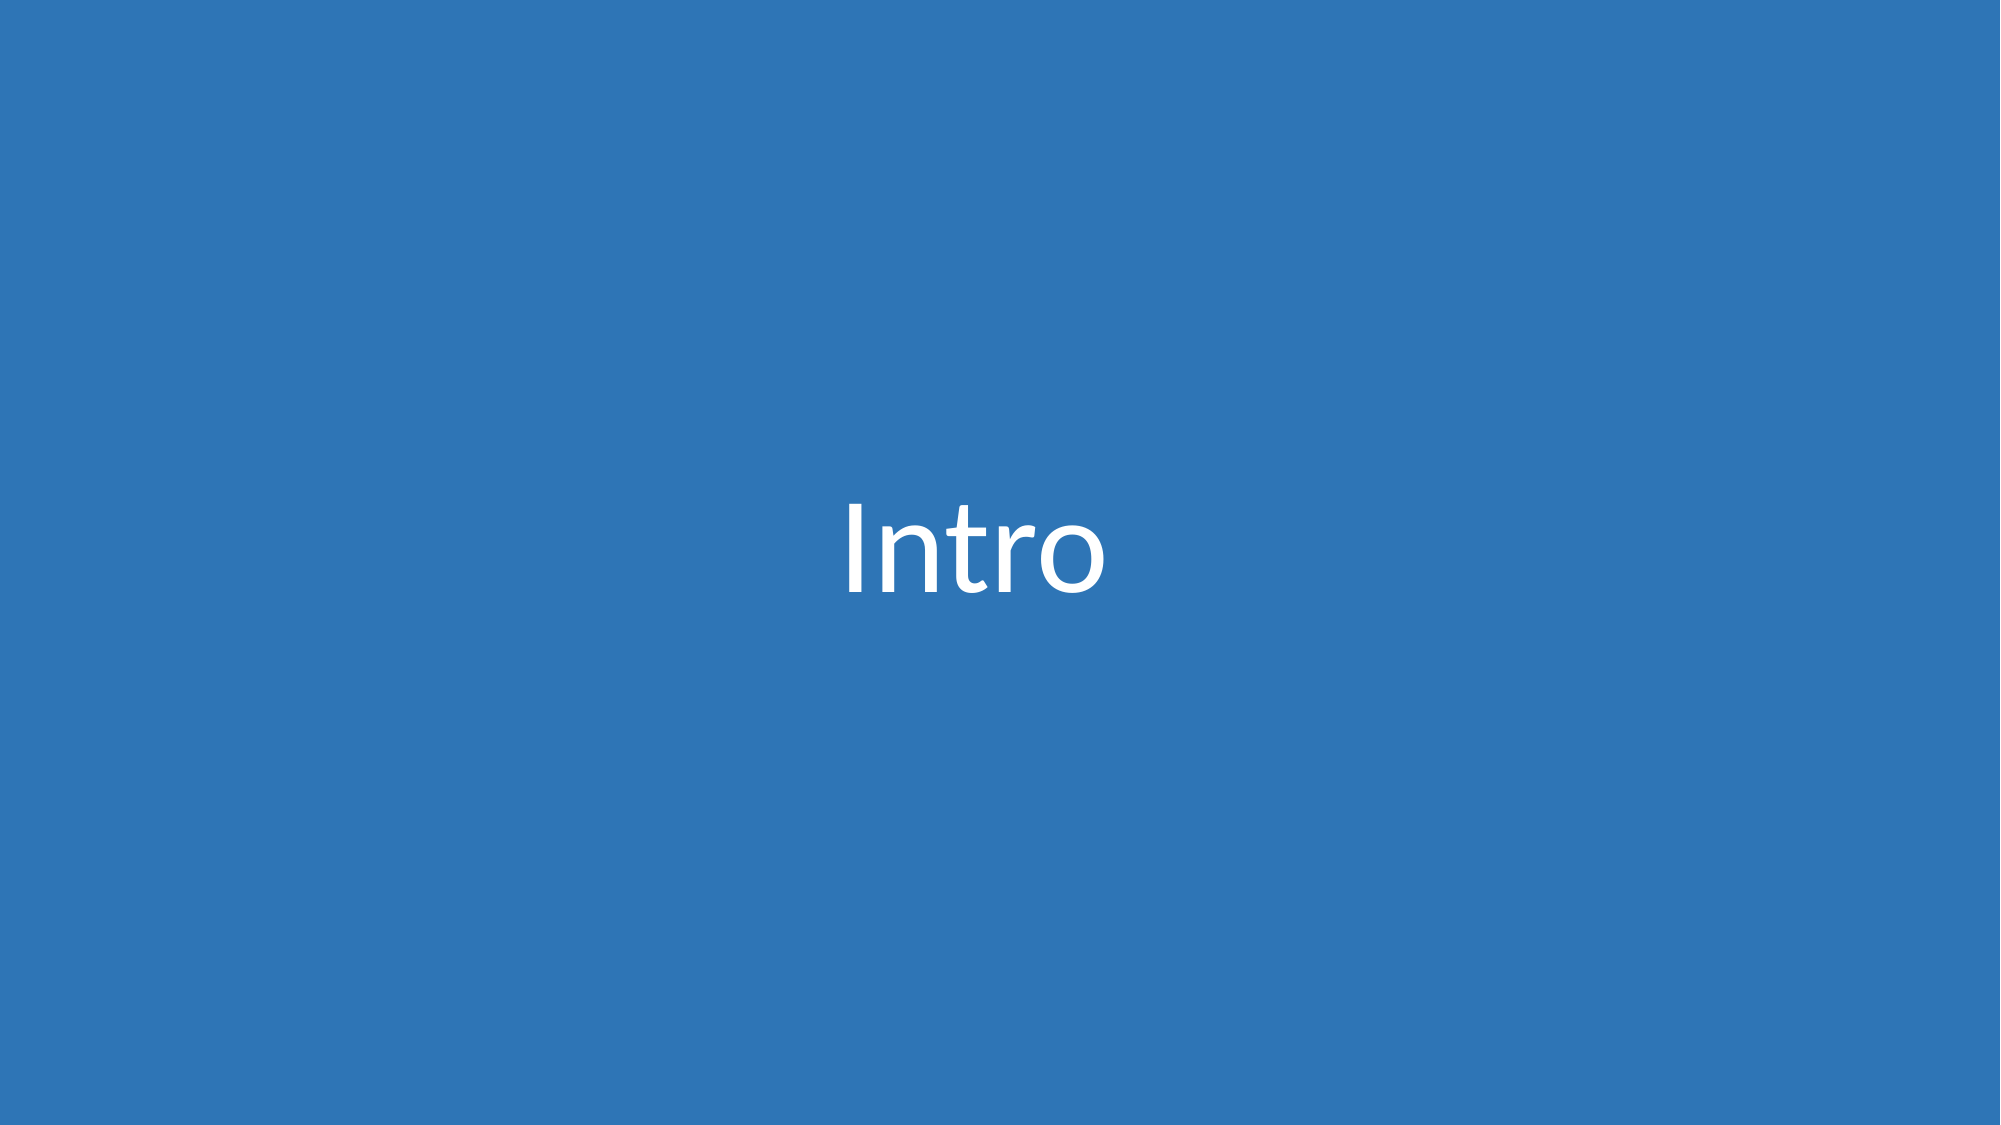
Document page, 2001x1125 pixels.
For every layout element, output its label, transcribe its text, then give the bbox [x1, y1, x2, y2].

text_box Intro [0, 447, 1948, 628]
